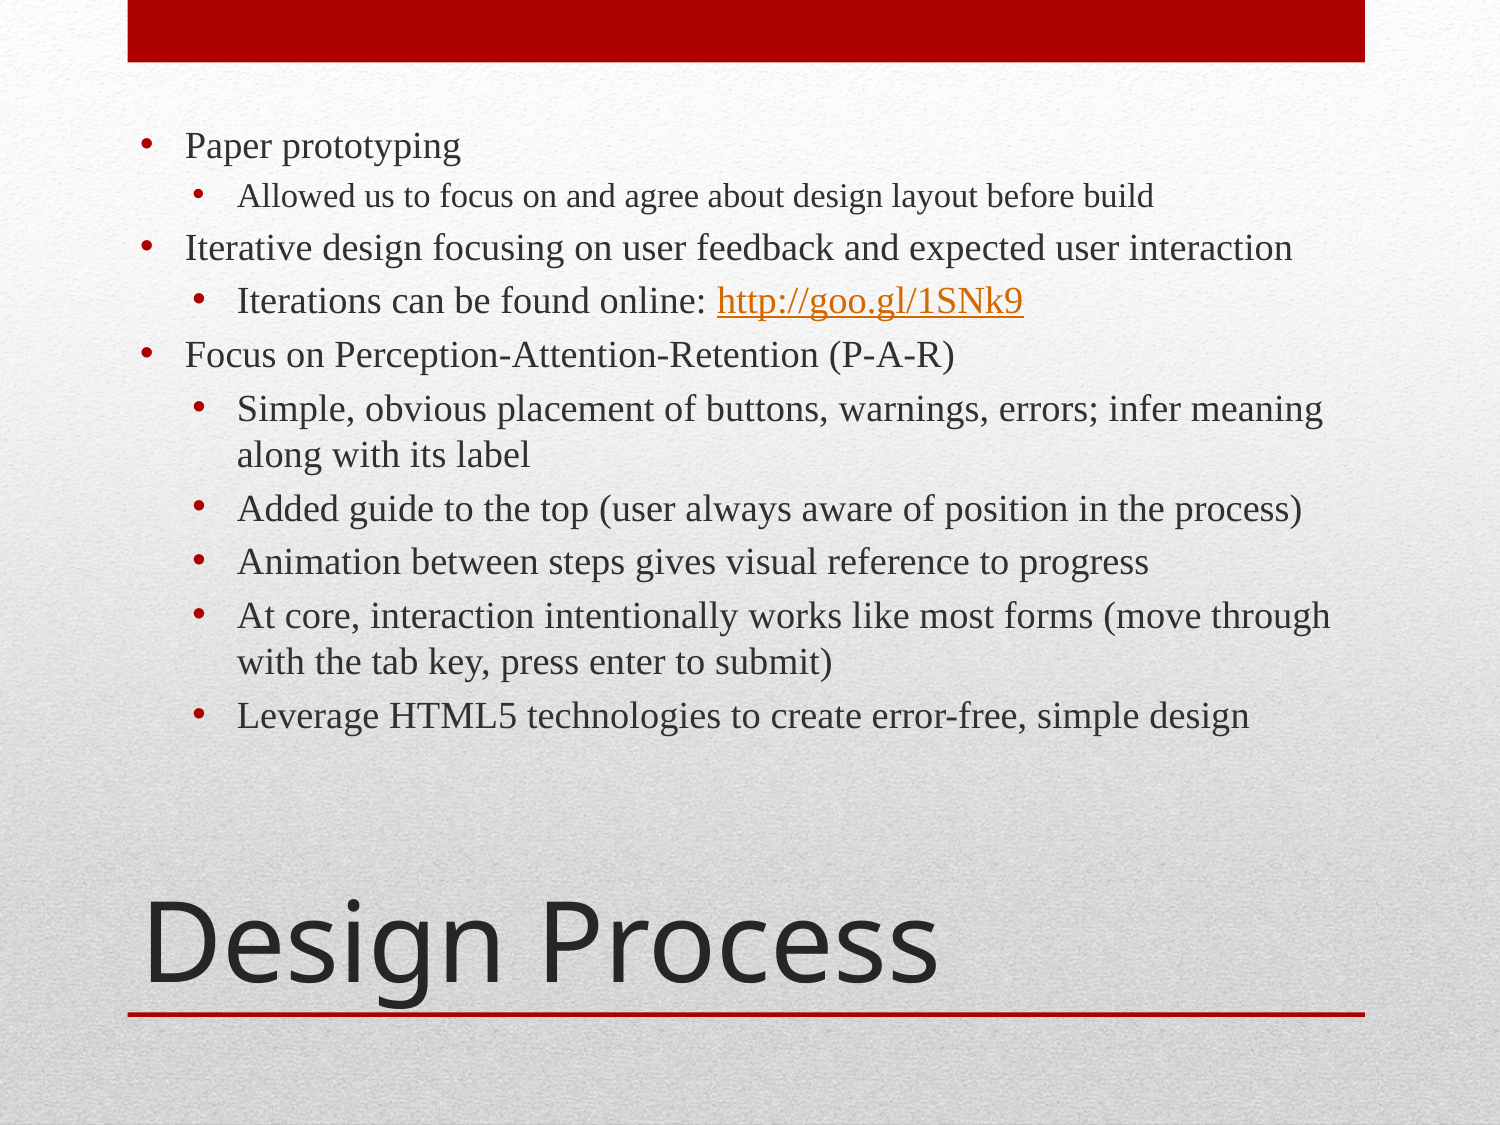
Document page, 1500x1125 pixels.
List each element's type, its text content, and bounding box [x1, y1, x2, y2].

list Paper prototyping Allowed us to focus on and agree about design layout before build Iterative design focusing on user feedback and expected user interaction Iterations can be found online: http://goo.gl/1SNk9 Focus on Perception-Attention-Retention (P-A-R) Simple, obvious placement of buttons, warnings, errors; infer meaning along with its label Added guide to the top (user always aware of position in the process) Animation between steps gives visual reference to progress At core, interaction intentionally works like most forms (move through with the tab key, press enter to submit) Leverage HTML5 technologies to create error-free, simple design [125, 112, 1363, 750]
title Design Process [125, 750, 1238, 1013]
